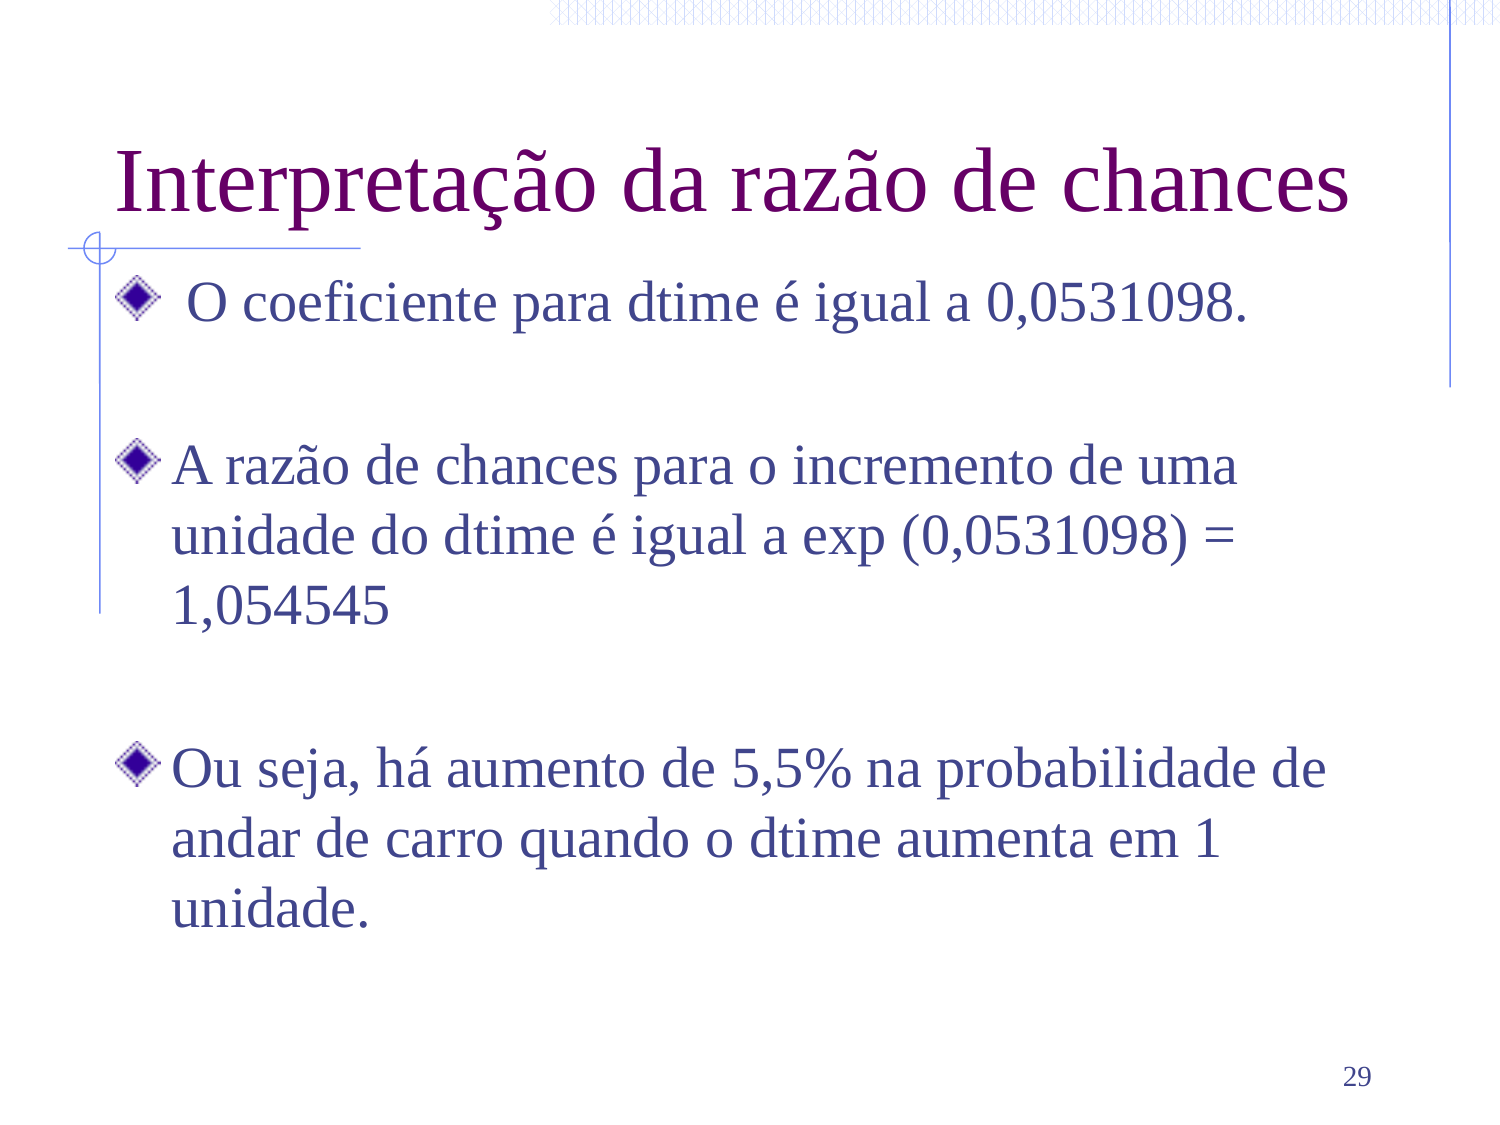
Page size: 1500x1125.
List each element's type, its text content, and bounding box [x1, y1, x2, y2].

list O coeficiente para dtime é igual a 0,0531098. A razão de chances para o incremento de uma unidade do dtime é igual a exp (0,0531098) = 1,054545 Ou seja, há aumento de 5,5% na probabilidade de andar de carro quando o dtime aumenta em 1 unidade. [100, 255, 1413, 988]
picture [115, 438, 161, 484]
picture [115, 741, 161, 787]
slide_number 29 [1074, 1024, 1388, 1101]
title Interpretação da razão de chances [99, 49, 1376, 238]
picture [115, 275, 161, 321]
